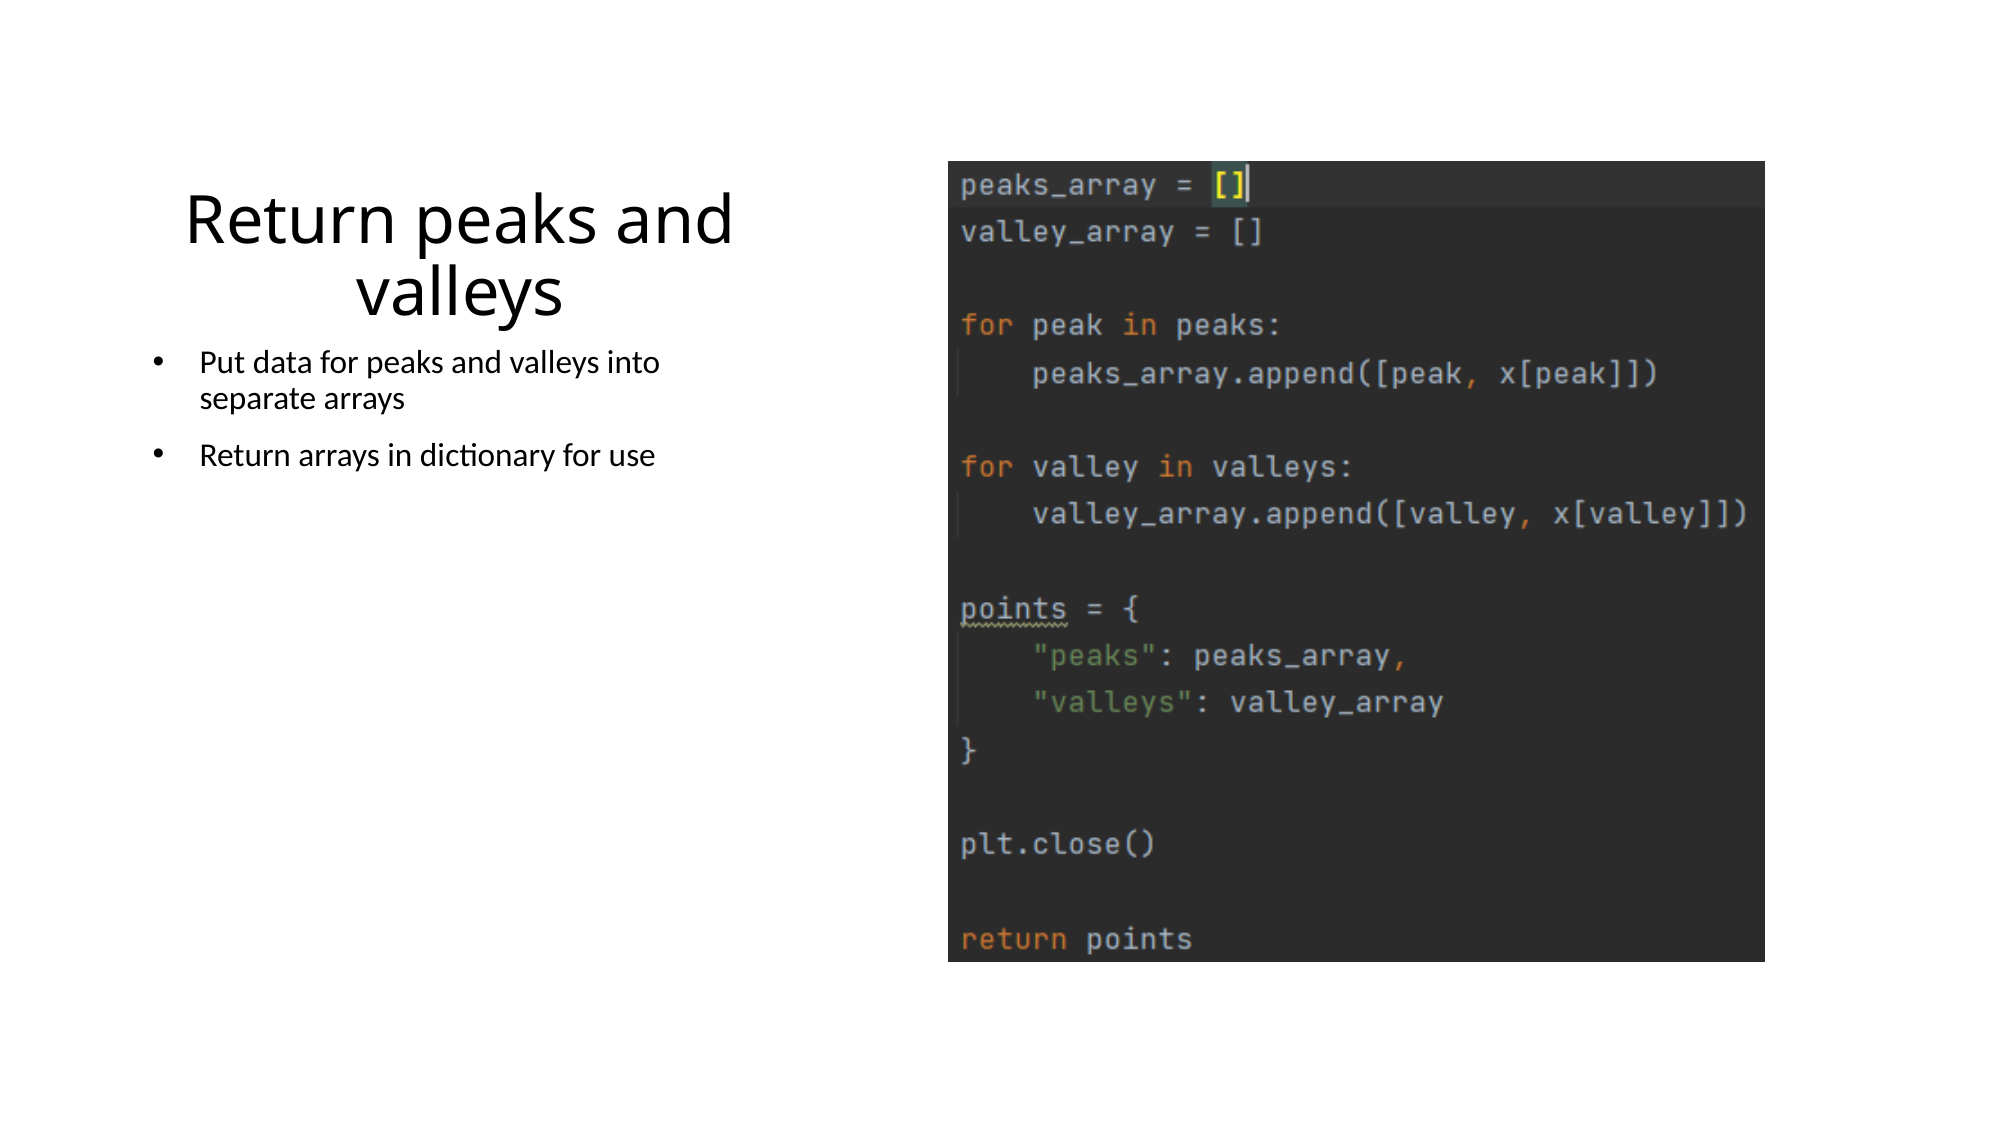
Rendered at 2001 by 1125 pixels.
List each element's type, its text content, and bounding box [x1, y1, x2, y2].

picture [948, 161, 1765, 962]
list Put data for peaks and valleys into separate arrays Return arrays in dictionary for use [137, 337, 783, 963]
title Return peaks and valleys [137, 75, 783, 337]
